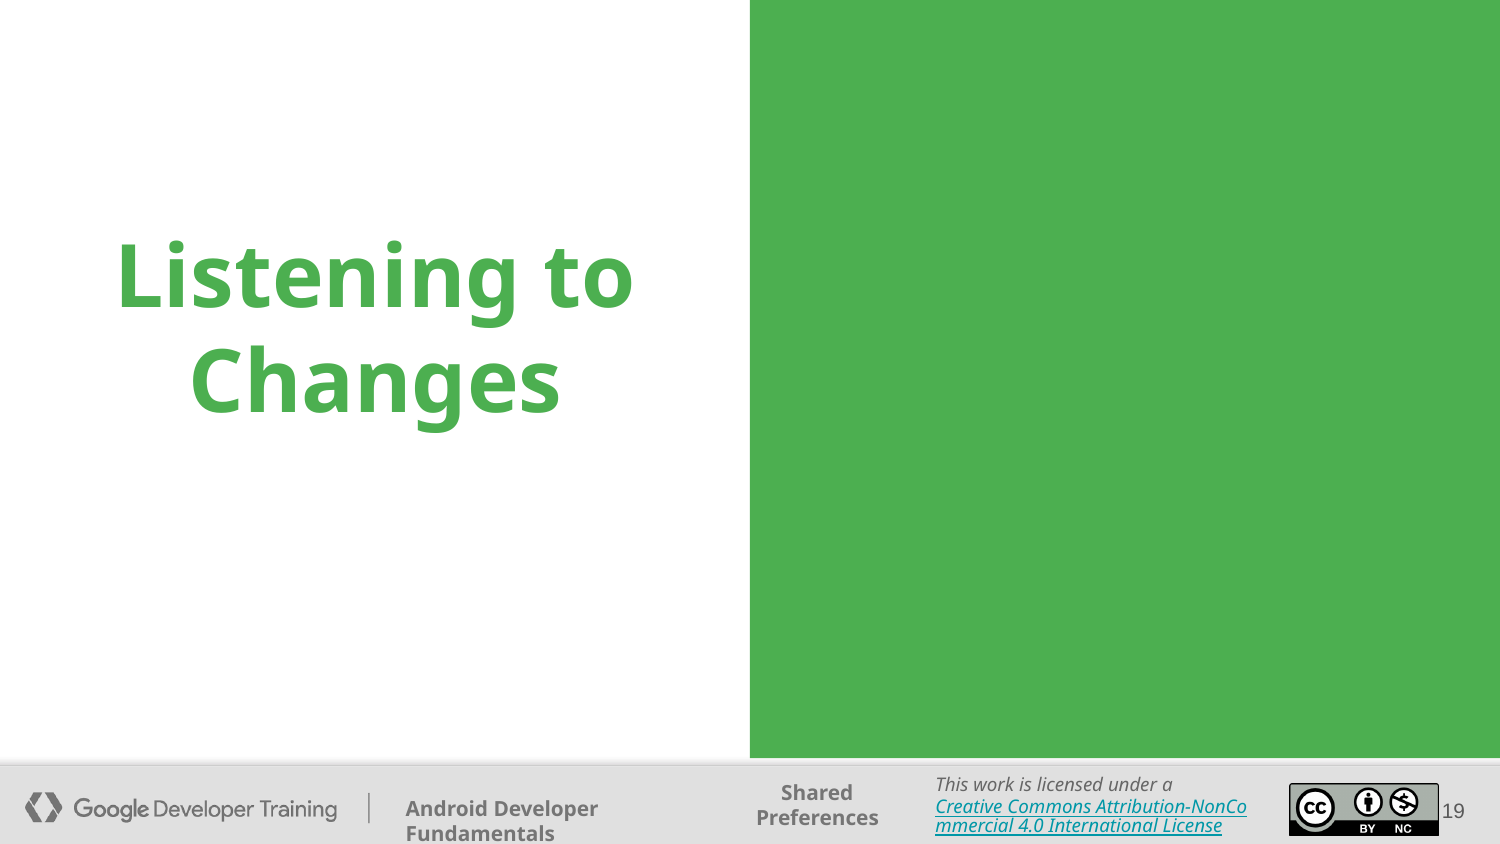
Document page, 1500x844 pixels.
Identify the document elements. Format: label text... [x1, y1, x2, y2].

title Listening to Changes [43, 202, 708, 446]
picture [0, 0, 1500, 844]
slide_number 19 [1389, 777, 1480, 842]
